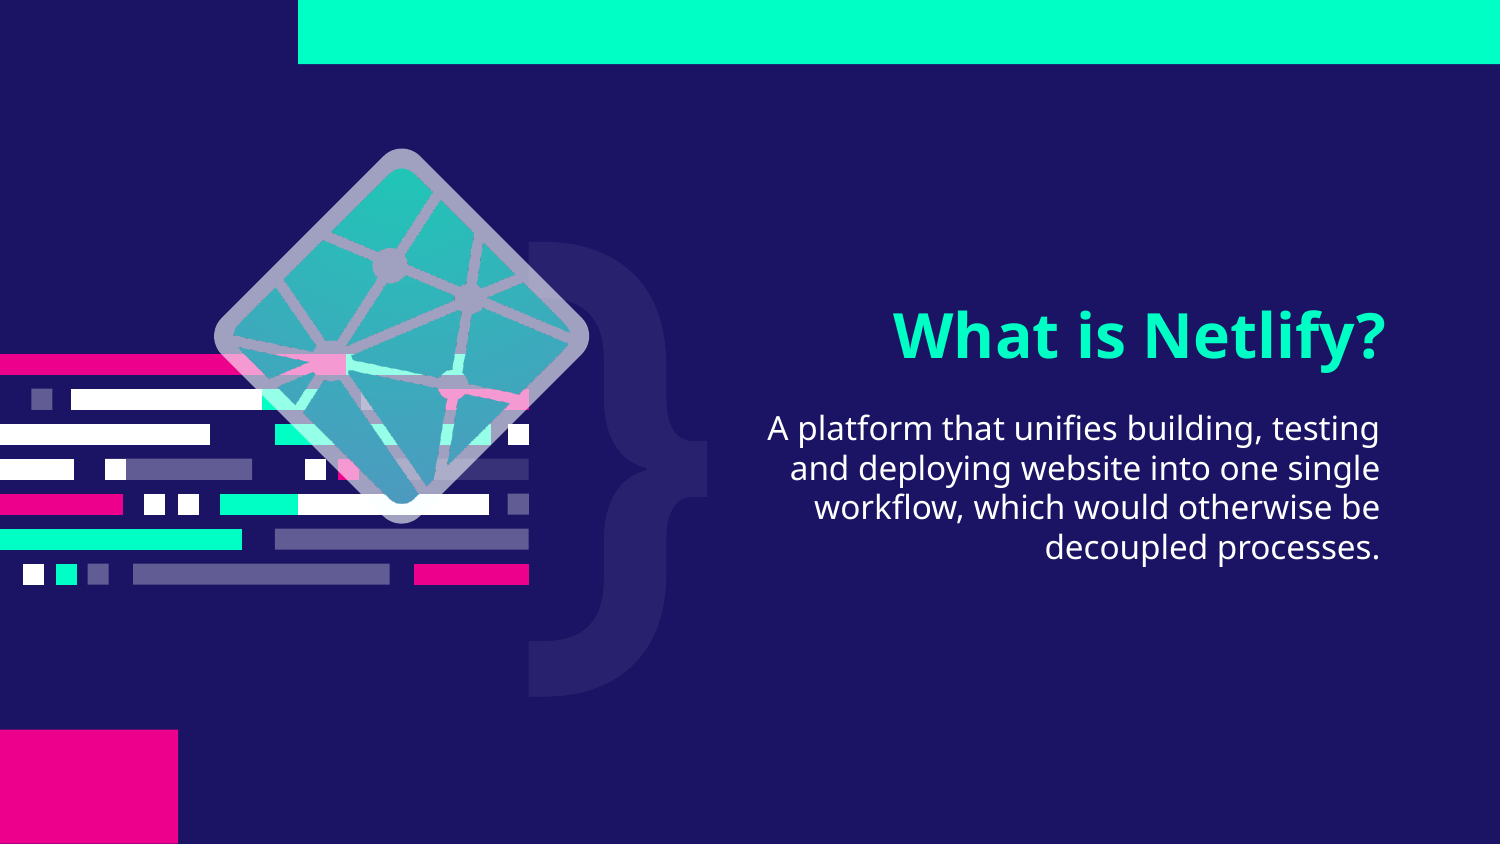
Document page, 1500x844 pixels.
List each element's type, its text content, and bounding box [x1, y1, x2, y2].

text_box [226, 161, 577, 512]
title What is Netlify? [751, 281, 1402, 391]
list A platform that unifies building, testing and deploying website into one single workflow, which would otherwise be decoupled processes. [751, 391, 1397, 742]
